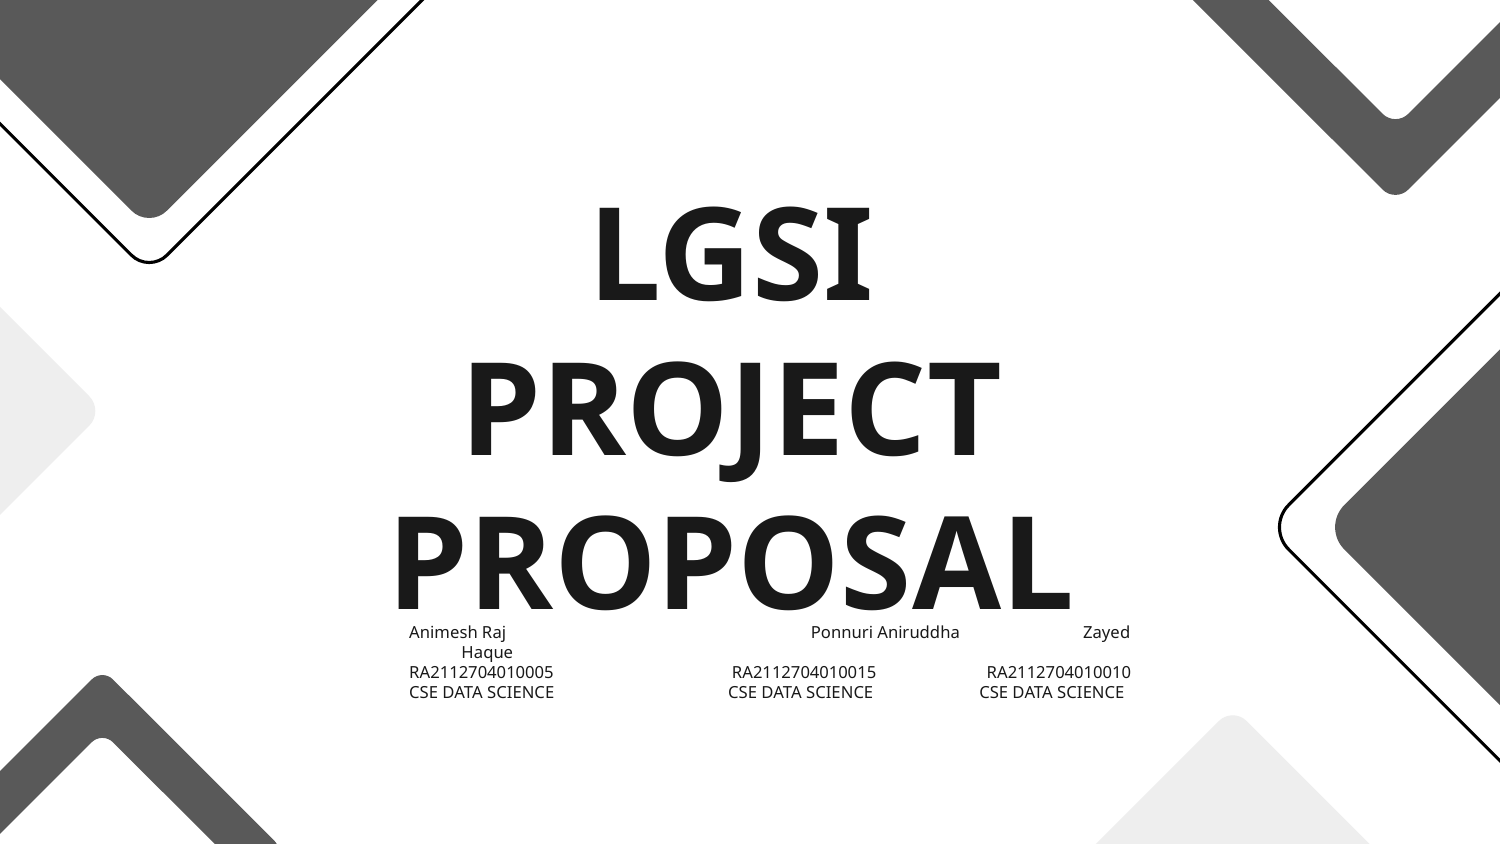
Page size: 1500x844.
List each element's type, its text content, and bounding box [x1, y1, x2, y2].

subtitle Animesh Raj Ponnuri Aniruddha Zayed Haque RA2112704010005 RA2112704010015 RA2112704010010 CSE DATA SCIENCE CSE DATA SCIENCE CSE DATA SCIENCE [371, 606, 1197, 685]
title LGSI PROJECT PROPOSAL [318, 192, 1144, 614]
